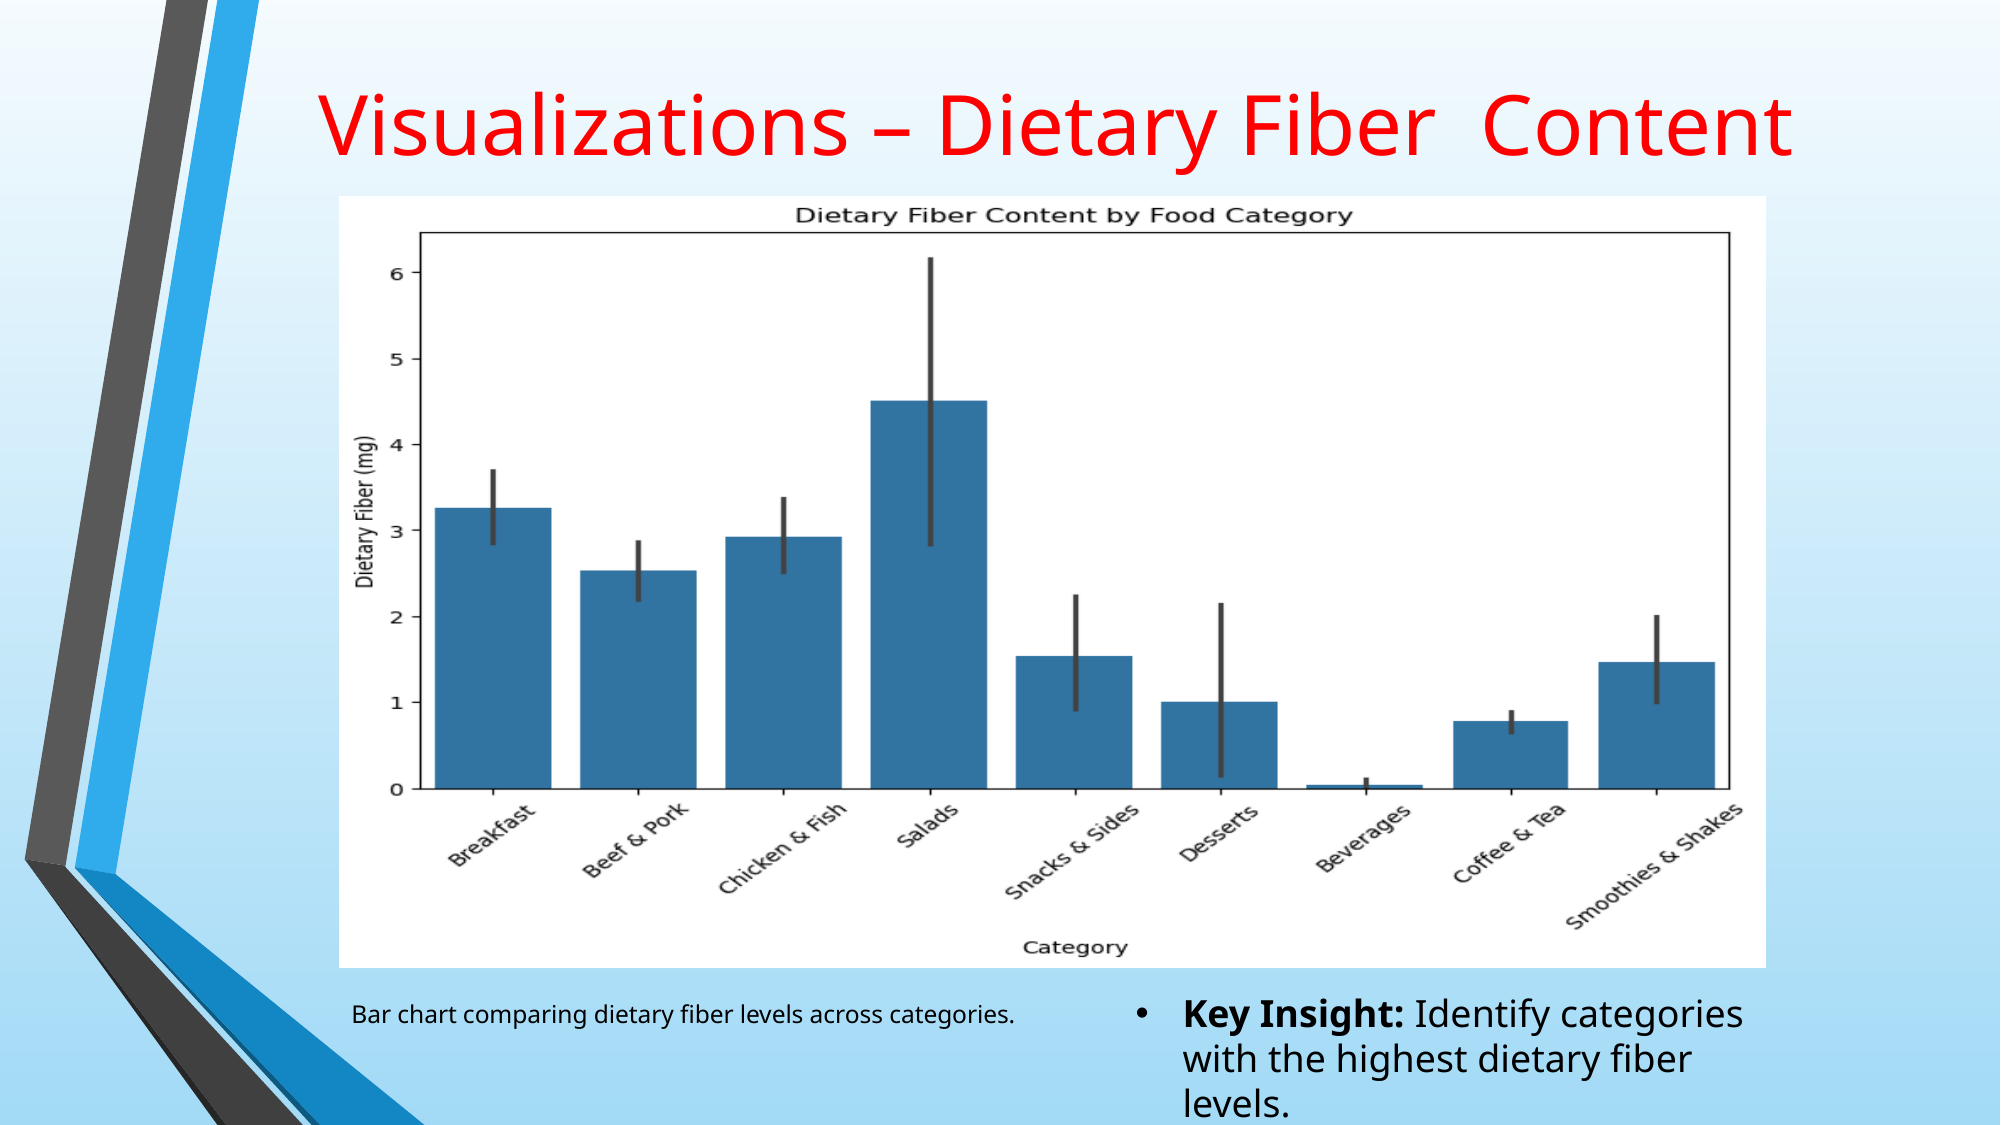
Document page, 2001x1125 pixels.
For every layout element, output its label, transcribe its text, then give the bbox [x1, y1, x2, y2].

picture [339, 195, 1766, 968]
title Visualizations – Dietary Fiber Content [234, 48, 1879, 197]
list Bar chart comparing dietary fiber levels across categories. [336, 983, 1120, 1046]
text_box Key Insight: Identify categories with the highest dietary fiber levels. [1120, 983, 1777, 1125]
